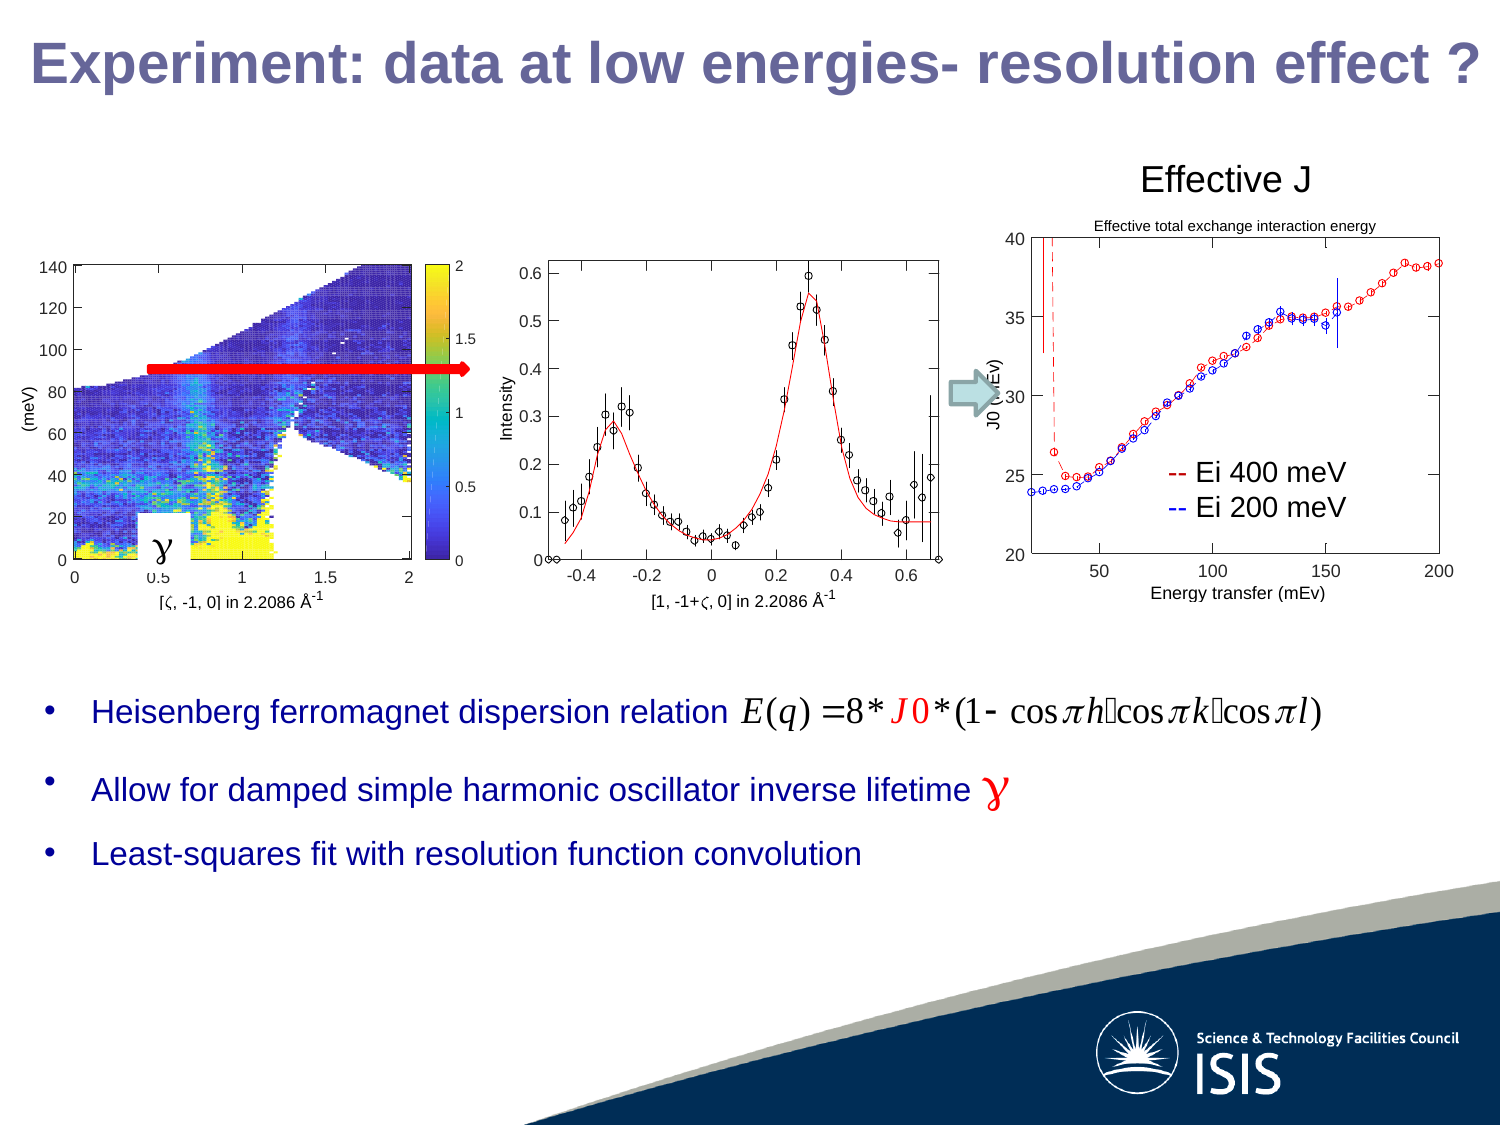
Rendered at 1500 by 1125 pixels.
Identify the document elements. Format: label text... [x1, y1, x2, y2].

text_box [15, 207, 1489, 610]
picture [0, 879, 1500, 1125]
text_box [734, 688, 1328, 740]
text_box Experiment: data at low energies- resolution effect ? [15, 17, 1500, 135]
text_box Effective J [1125, 147, 1362, 206]
text_box Heisenberg ferromagnet dispersion relation Allow for damped simple harmonic oscillator inverse lifetime  Least-squares fit with resolution function convolution [29, 683, 1362, 880]
